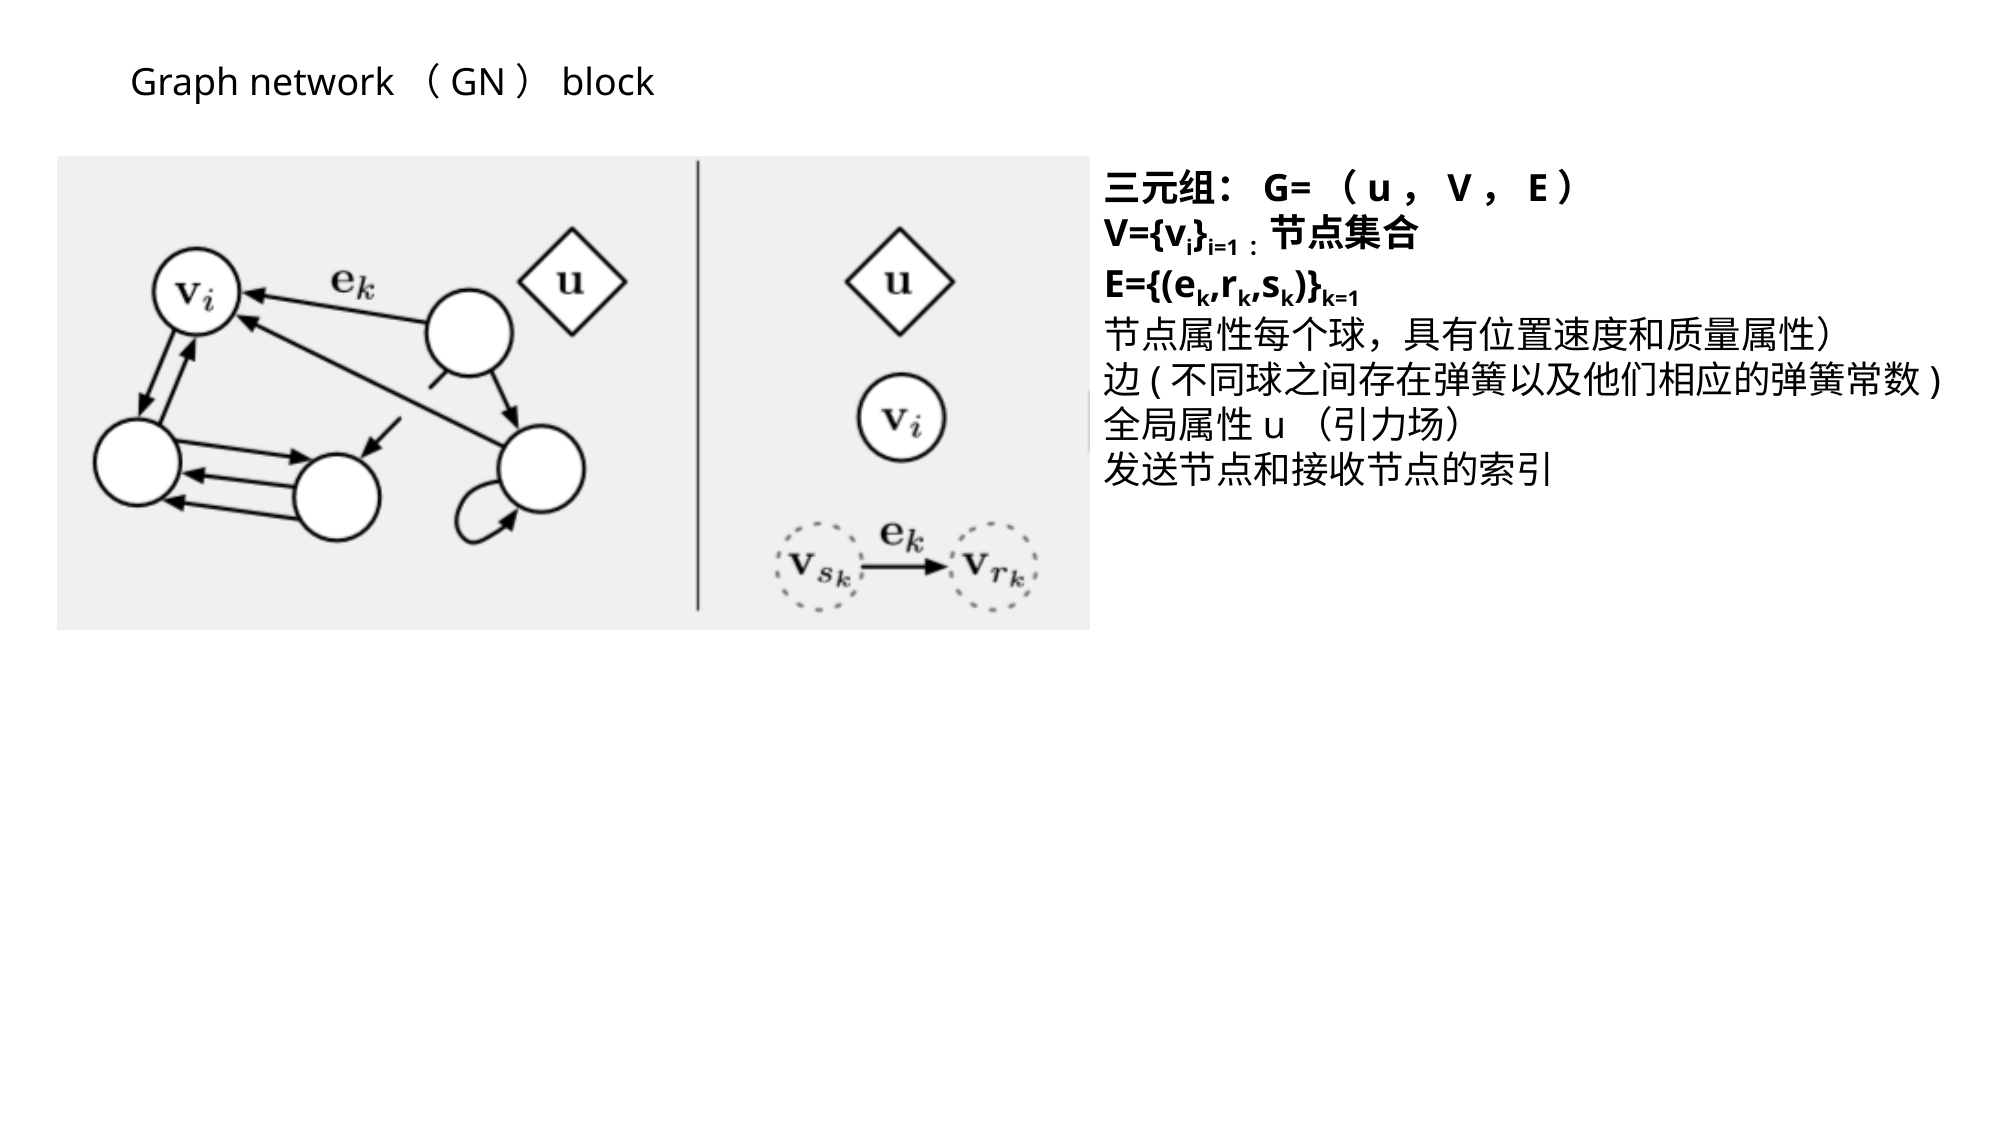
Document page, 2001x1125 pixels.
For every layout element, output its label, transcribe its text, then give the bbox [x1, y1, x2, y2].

picture [57, 156, 1090, 630]
text_box Graph network（GN）block [115, 50, 859, 110]
